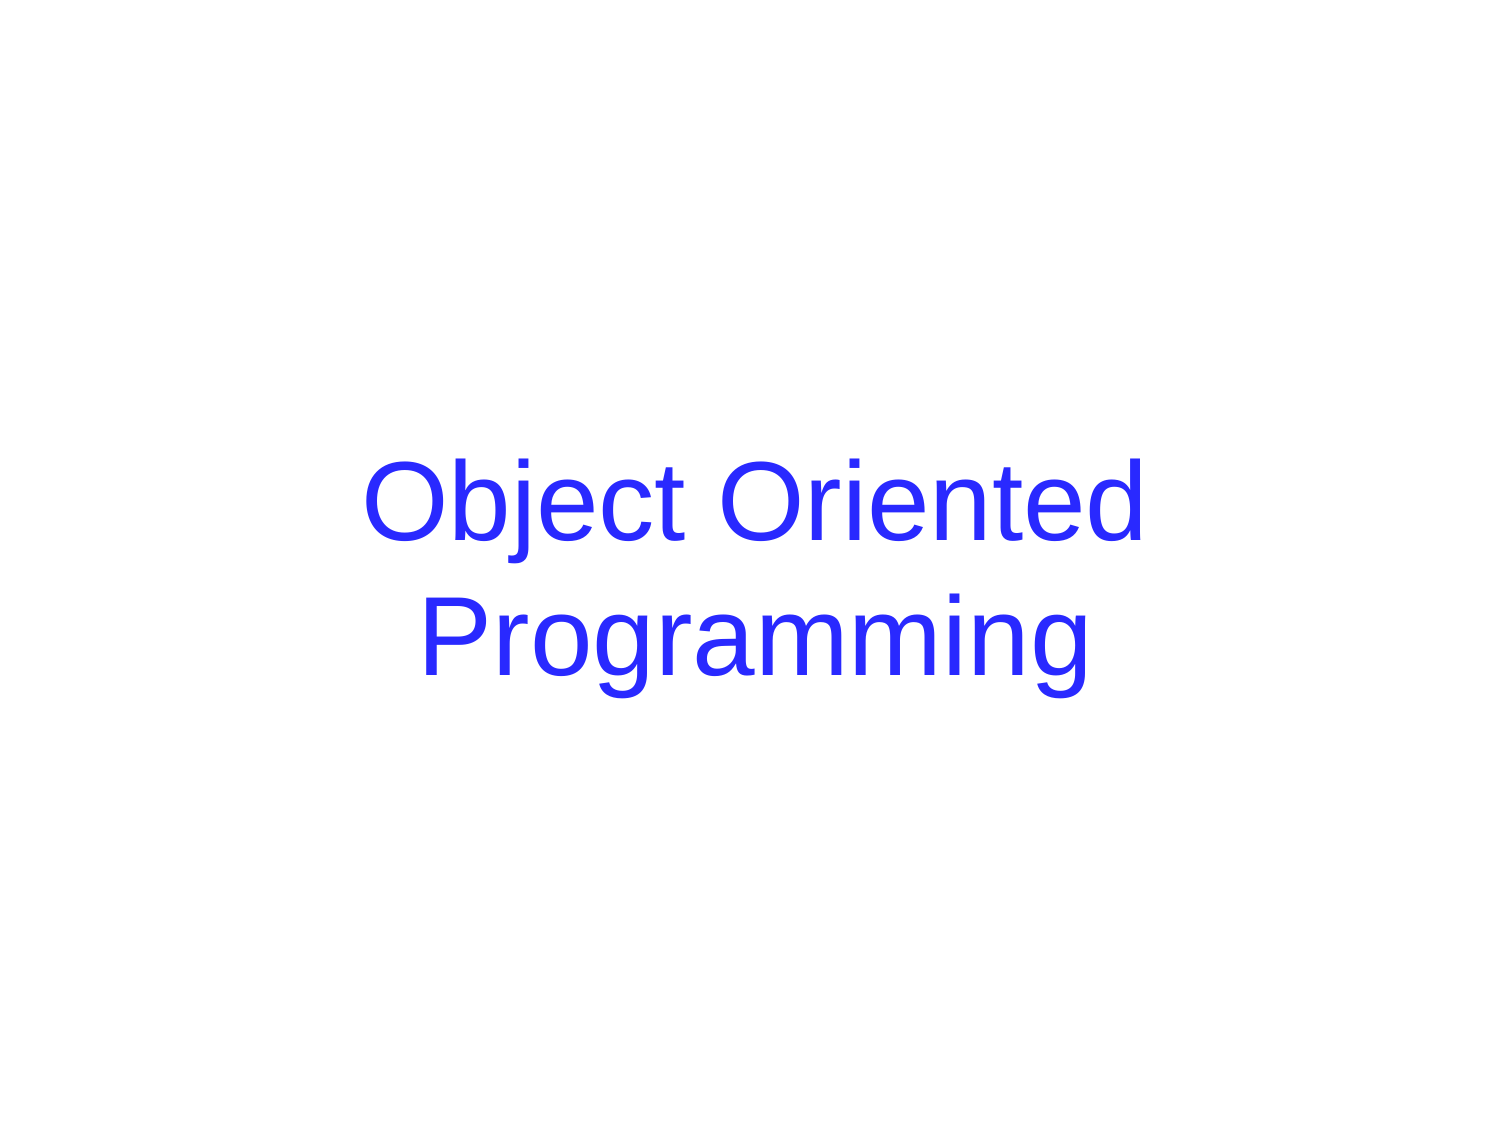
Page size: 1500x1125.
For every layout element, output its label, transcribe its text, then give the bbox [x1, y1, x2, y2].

subtitle Object Oriented Programming [230, 420, 1281, 709]
